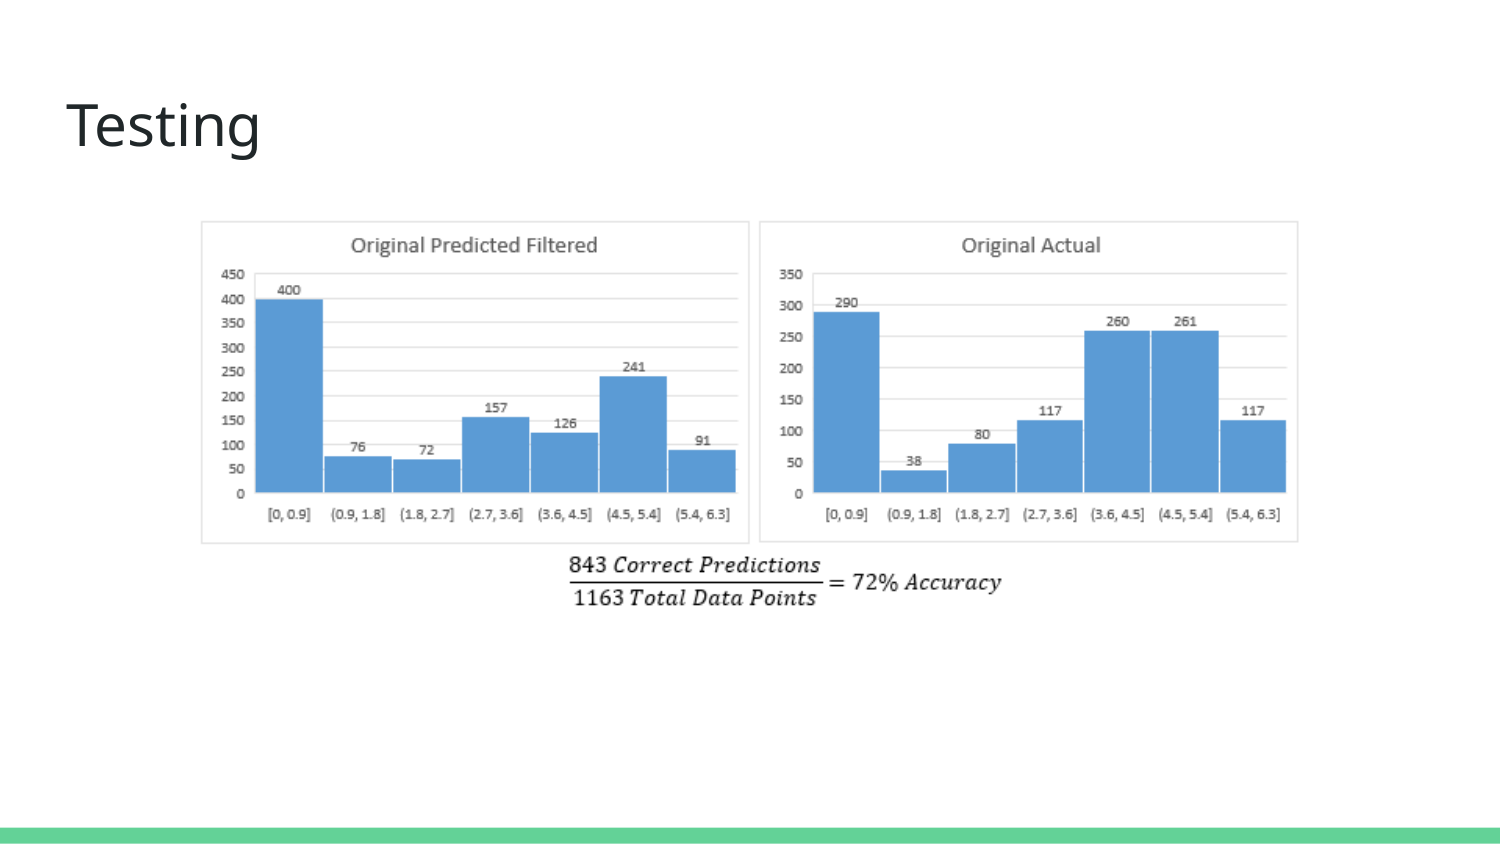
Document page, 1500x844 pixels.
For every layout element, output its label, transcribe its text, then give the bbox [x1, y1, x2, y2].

picture [194, 215, 1305, 629]
title Testing [51, 72, 1449, 167]
